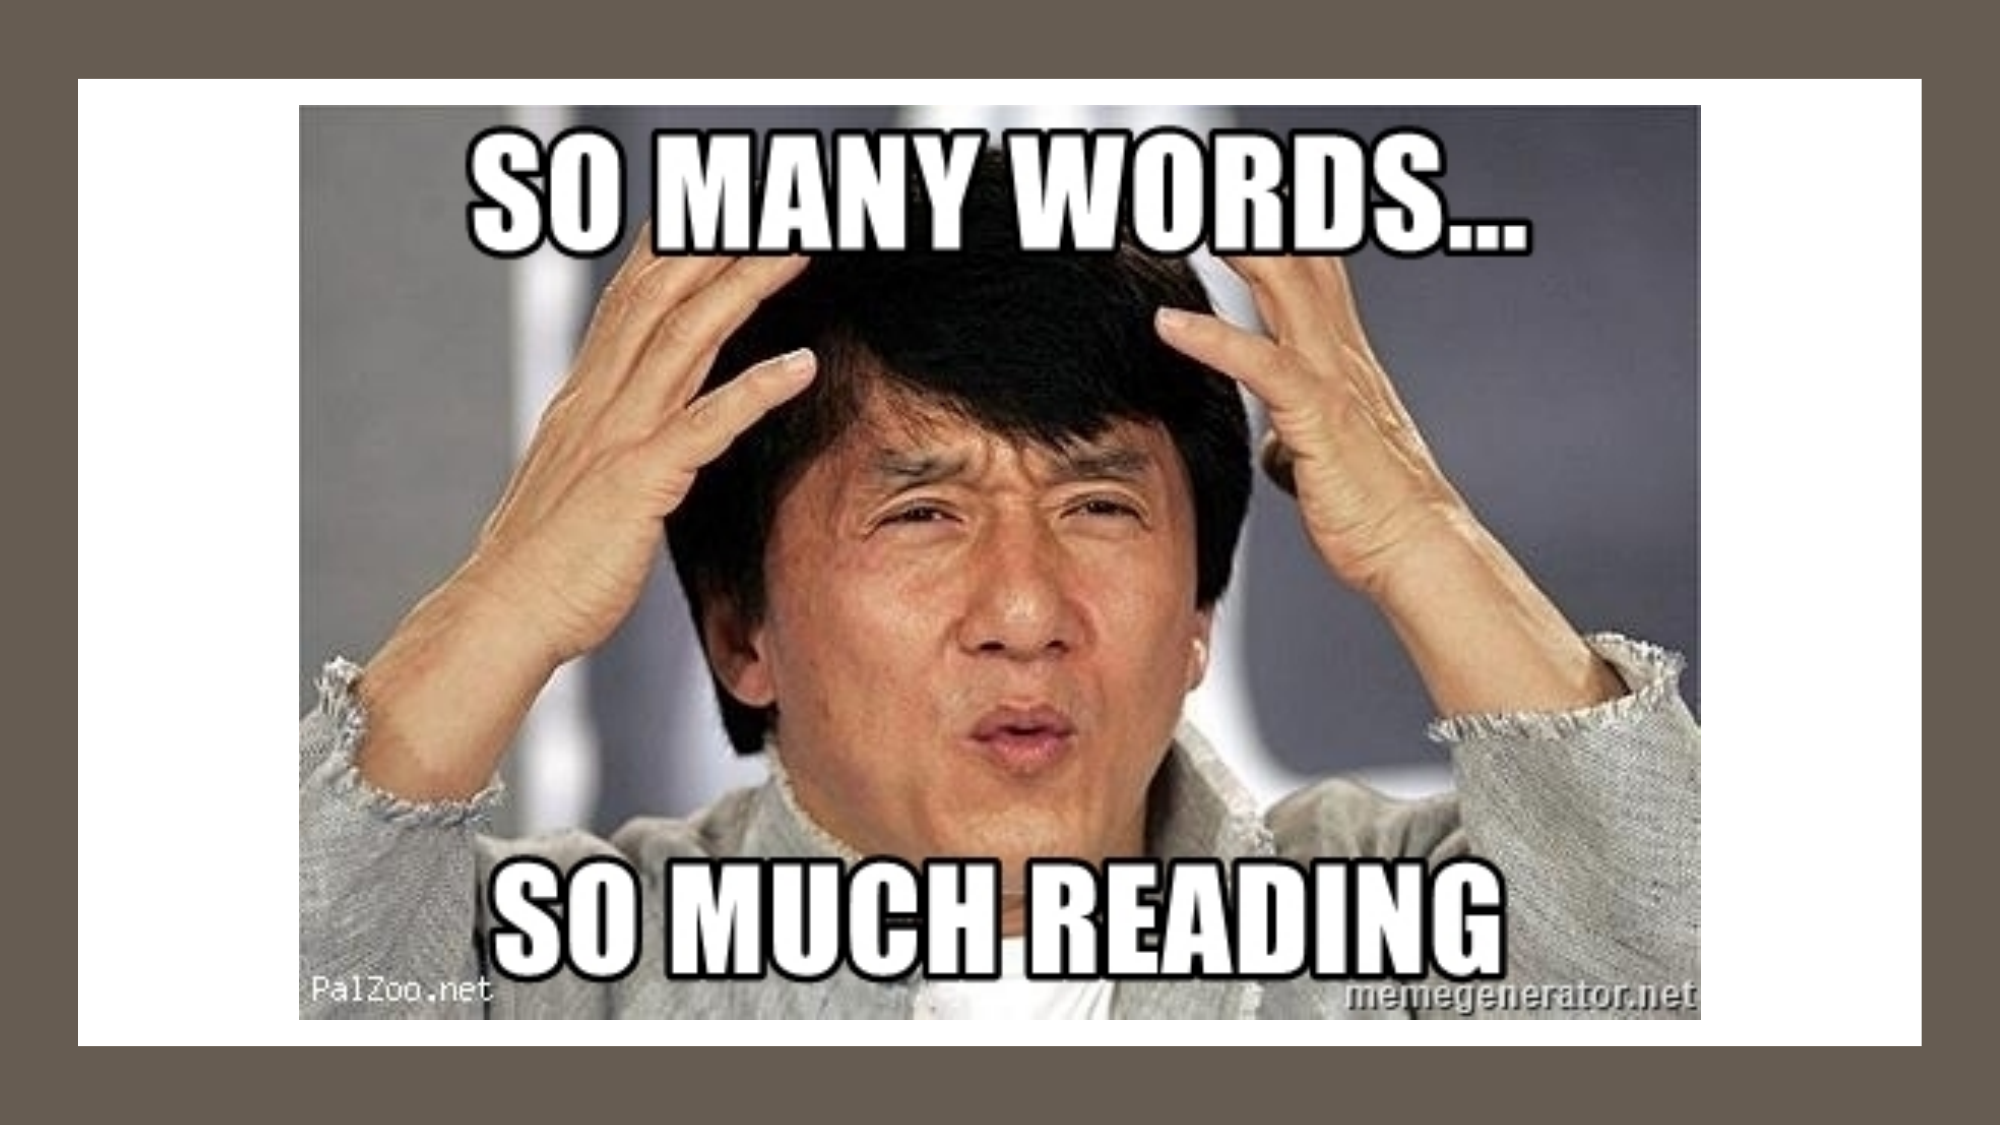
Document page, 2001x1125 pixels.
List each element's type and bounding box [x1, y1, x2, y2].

text_box [77, 78, 1923, 1047]
text_box [0, 0, 2000, 1125]
picture [299, 105, 1701, 1020]
